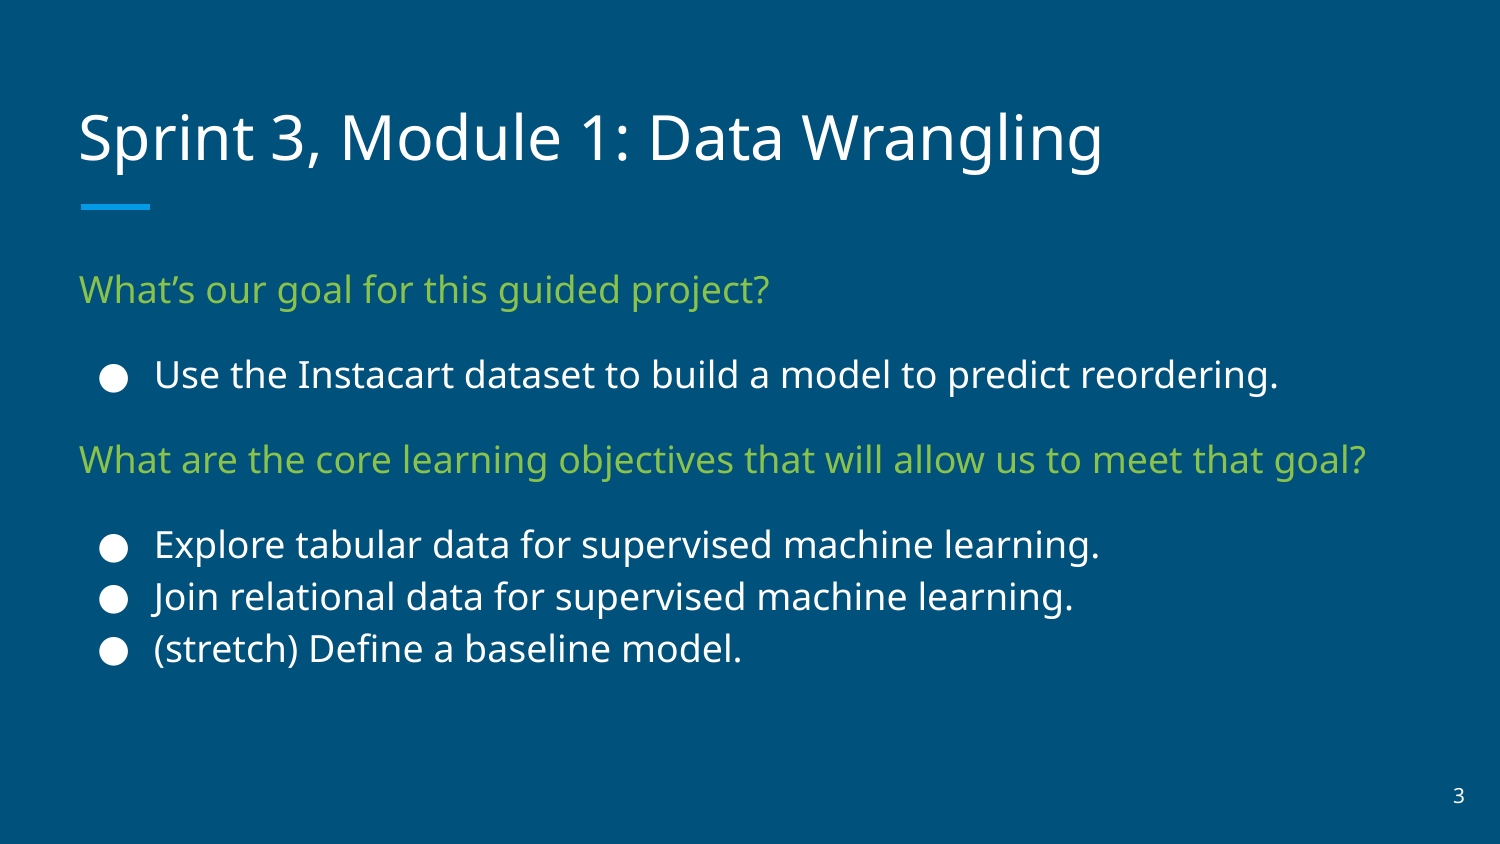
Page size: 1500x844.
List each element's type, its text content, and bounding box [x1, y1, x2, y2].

slide_number ‹#› [1389, 764, 1480, 830]
list What’s our goal for this guided project? Use the Instacart dataset to build a model to predict reordering. What are the core learning objectives that will allow us to meet that goal? Explore tabular data for supervised machine learning. Join relational data for supervised machine learning. (stretch) Define a baseline model. [63, 244, 1437, 750]
title Sprint 3, Module 1: Data Wrangling [63, 75, 1437, 188]
